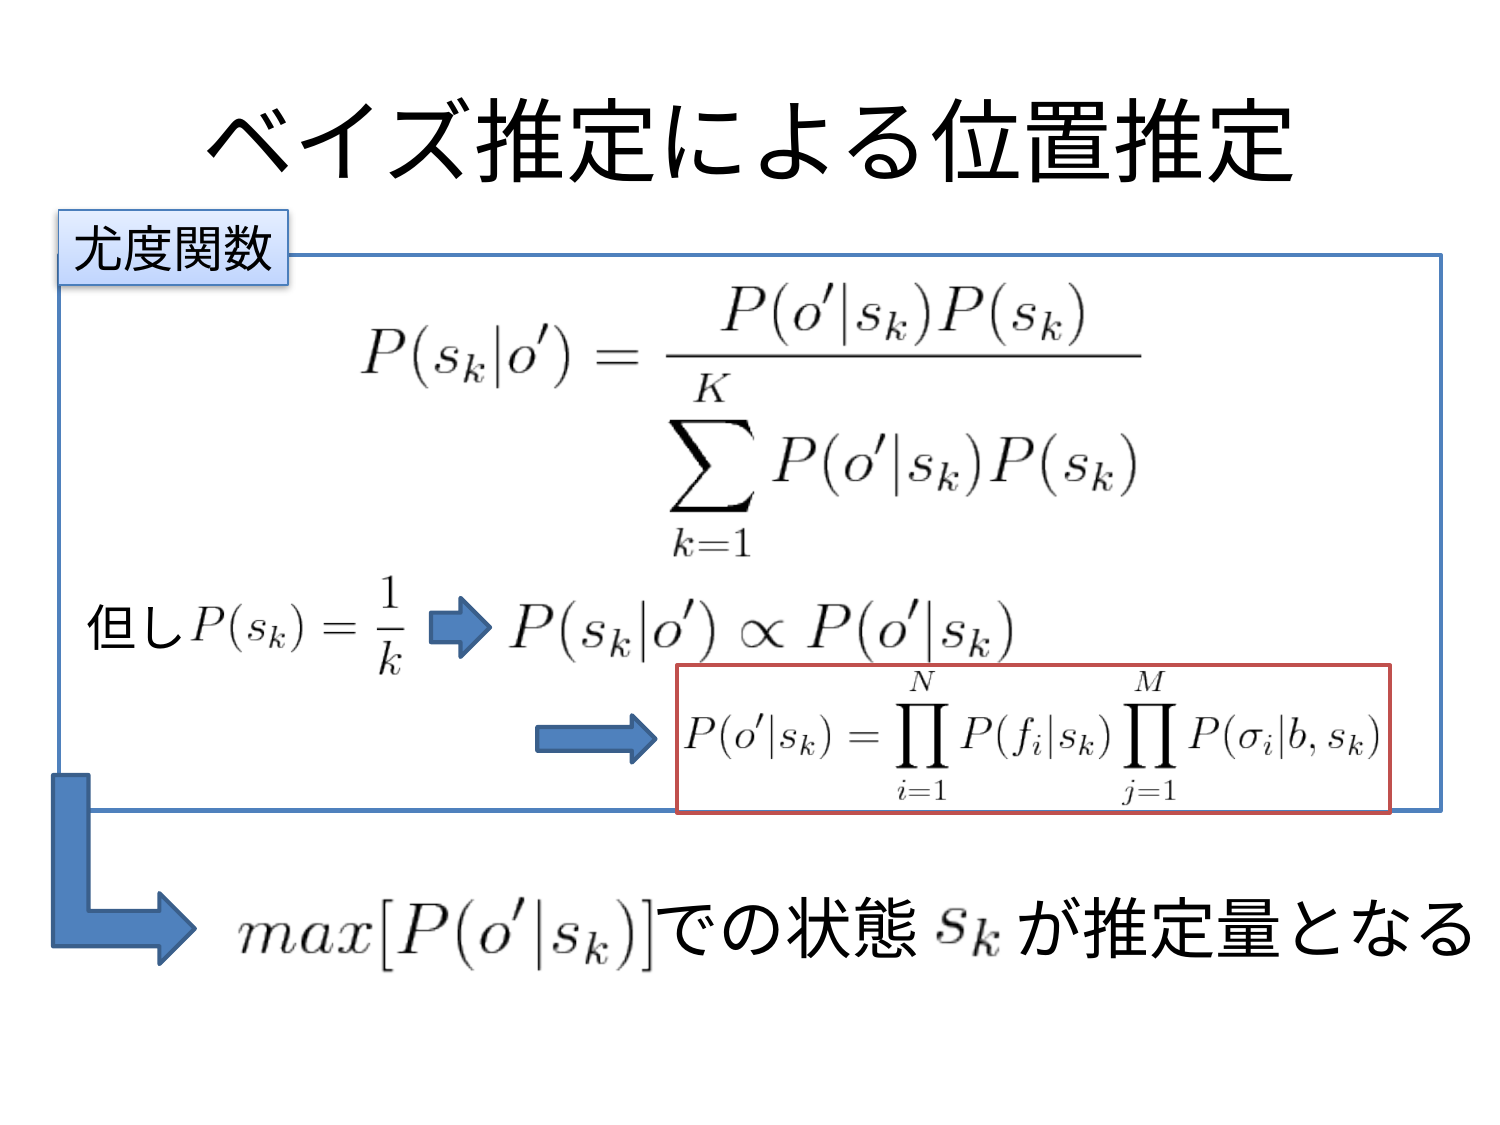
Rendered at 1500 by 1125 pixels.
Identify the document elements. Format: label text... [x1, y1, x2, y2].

picture [229, 892, 665, 978]
text_box 但し [71, 589, 177, 665]
text_box [57, 253, 1443, 813]
picture [501, 594, 1389, 811]
text_box での状態 が推定量となる [637, 879, 1496, 975]
picture [182, 573, 414, 681]
title ベイズ推定による位置推定 [75, 45, 1425, 233]
text_box [535, 713, 658, 765]
picture [354, 279, 1146, 563]
text_box [428, 595, 493, 659]
text_box 尤度関数 [58, 209, 289, 286]
text_box [50, 772, 197, 966]
picture [926, 901, 1018, 965]
